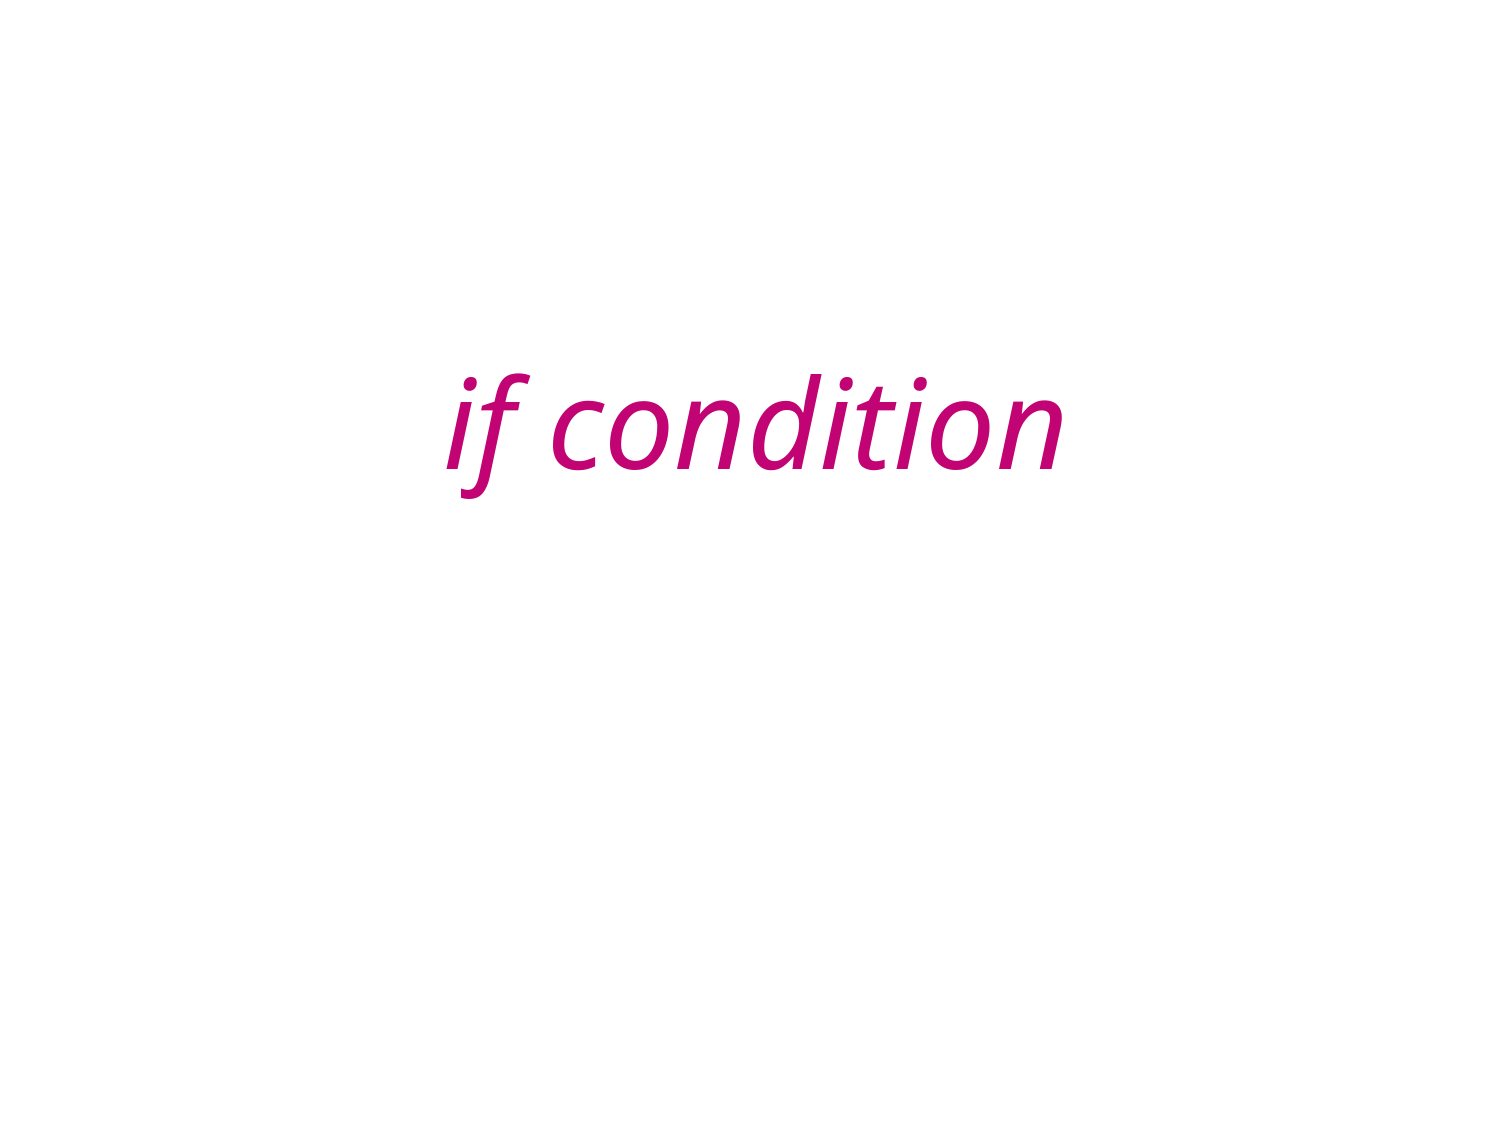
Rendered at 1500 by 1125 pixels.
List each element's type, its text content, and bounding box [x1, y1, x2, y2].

text_box if condition [24, 337, 1488, 503]
